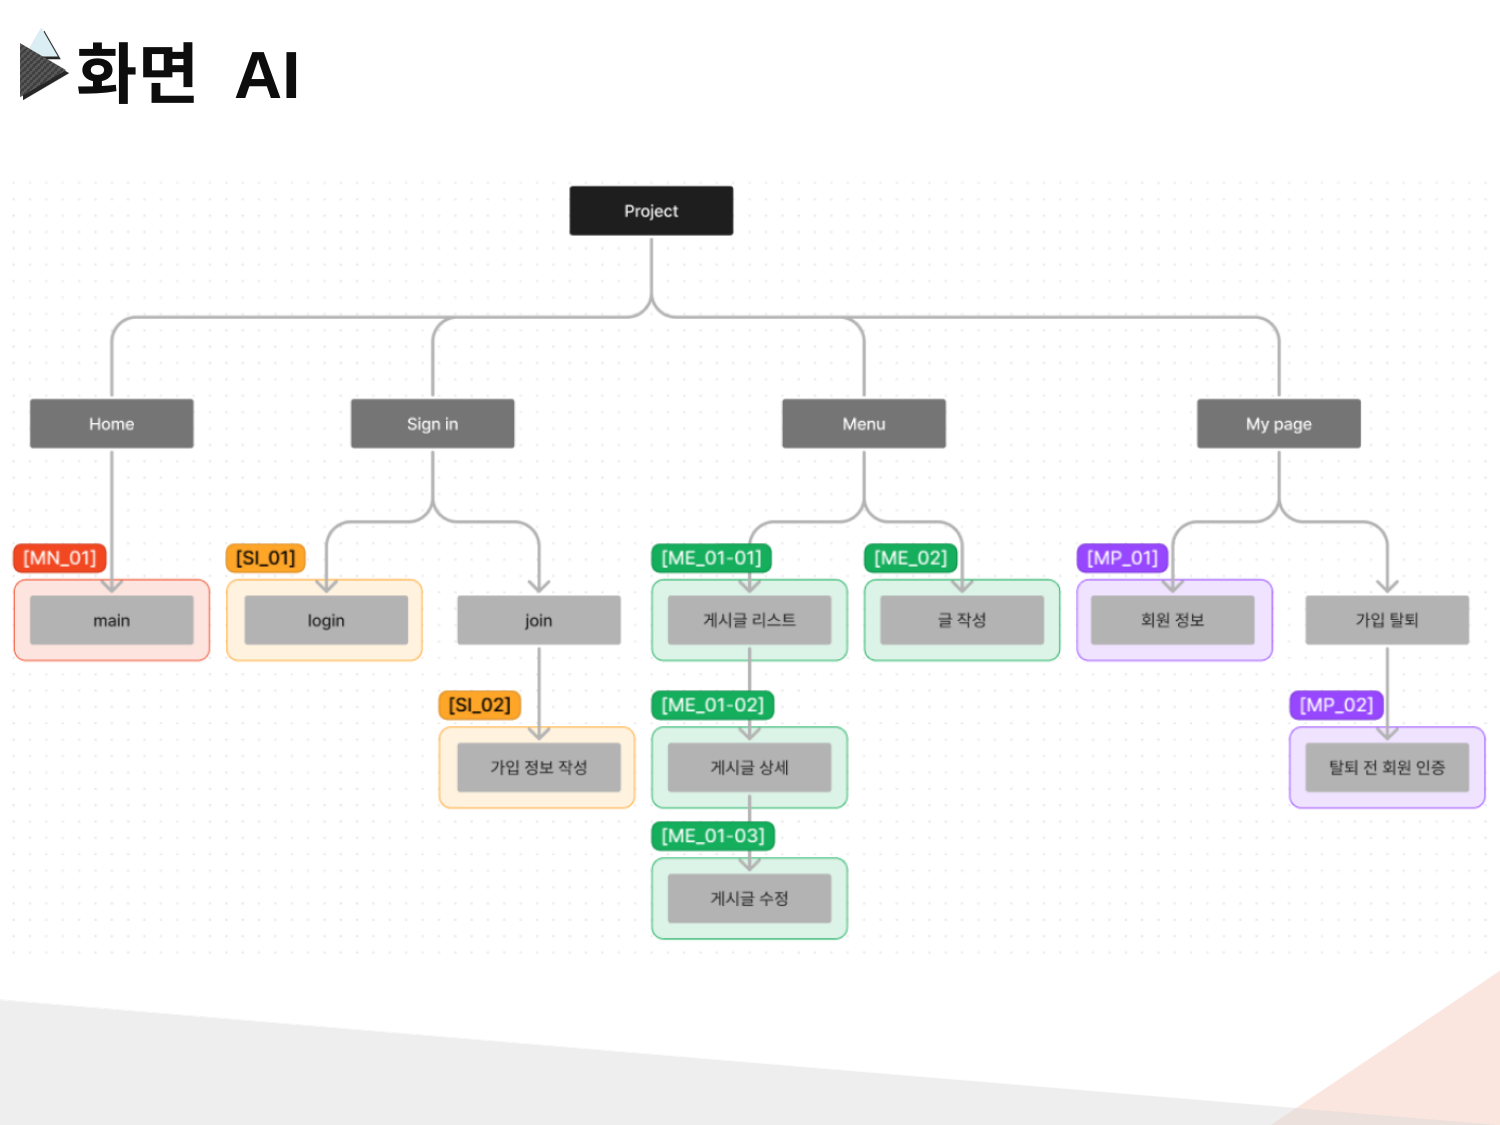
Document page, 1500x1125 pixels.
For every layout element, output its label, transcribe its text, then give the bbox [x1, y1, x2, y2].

picture [0, 27, 1500, 1125]
text_box 화면 AI [0, 14, 1148, 128]
